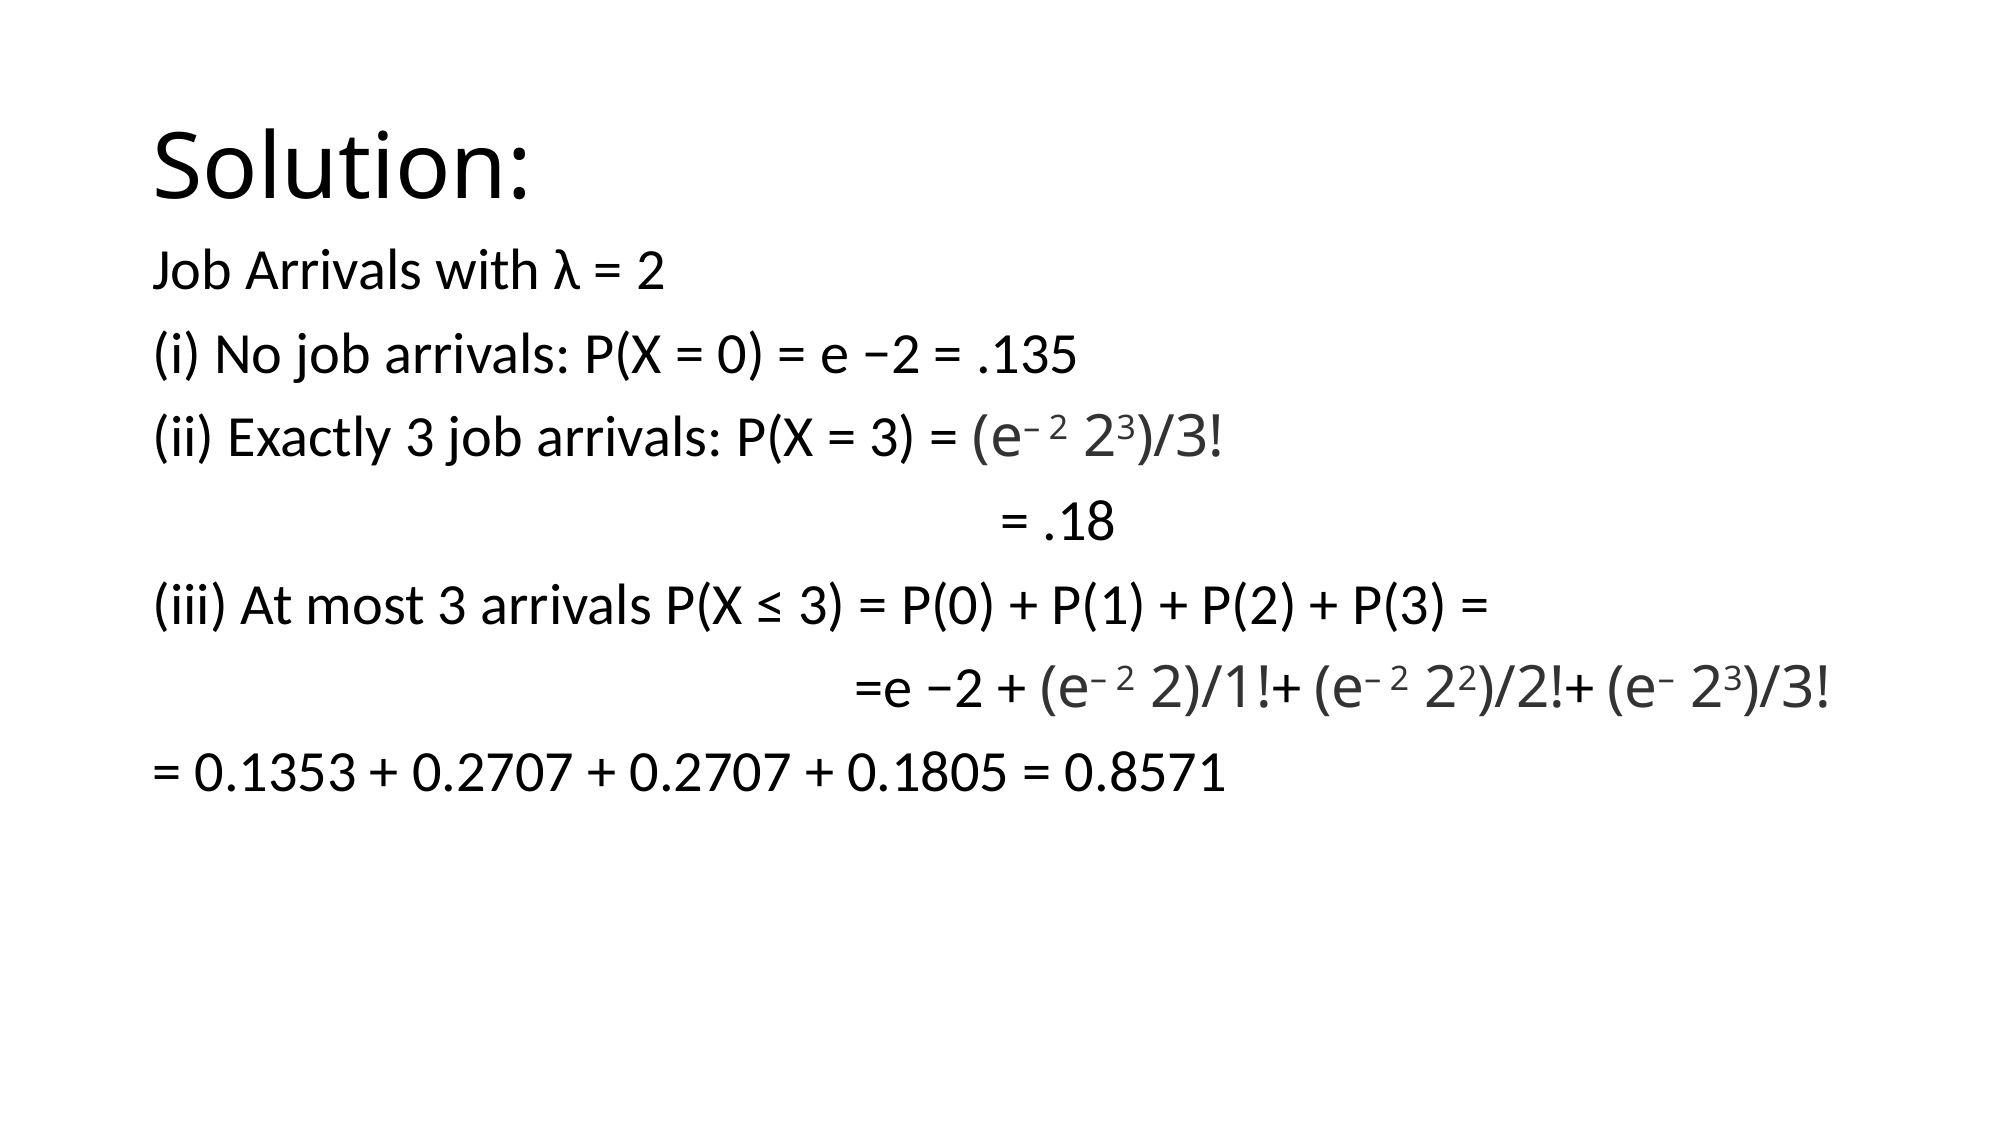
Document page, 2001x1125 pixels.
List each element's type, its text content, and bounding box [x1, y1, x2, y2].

list Job Arrivals with λ = 2 (i) No job arrivals: P(X = 0) = e −2 = .135 (ii) Exactly 3 job arrivals: P(X = 3) = (e– 2 23)/3! = .18 (iii) At most 3 arrivals P(X ≤ 3) = P(0) + P(1) + P(2) + P(3) = =e −2 + (e– 2 2)/1!+ (e– 2 22)/2!+ (e– 23)/3! = 0.1353 + 0.2707 + 0.2707 + 0.1805 = 0.8571 [137, 231, 1944, 1014]
title Solution: [137, 59, 1863, 231]
